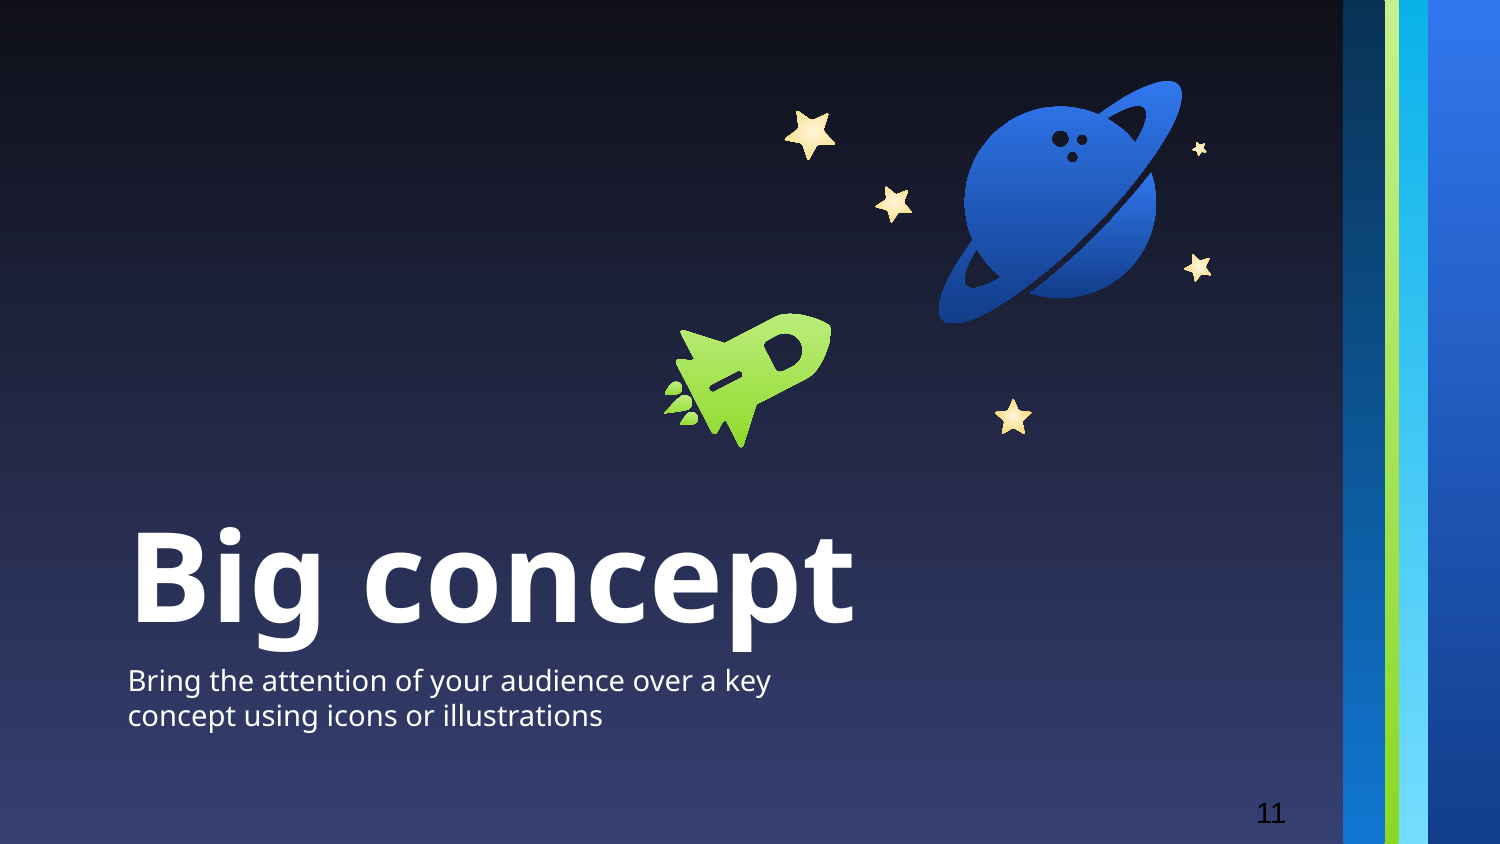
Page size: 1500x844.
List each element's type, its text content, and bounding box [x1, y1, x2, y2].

text_box [875, 186, 912, 223]
slide_number 11 [1241, 779, 1332, 844]
text_box [1187, 254, 1211, 282]
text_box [938, 80, 1182, 324]
text_box [1192, 142, 1207, 156]
text_box [785, 111, 835, 160]
title Big concept [112, 472, 1186, 663]
subtitle Bring the attention of your audience over a key concept using icons or illustrations [112, 647, 887, 776]
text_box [671, 299, 817, 445]
text_box [995, 399, 1032, 434]
